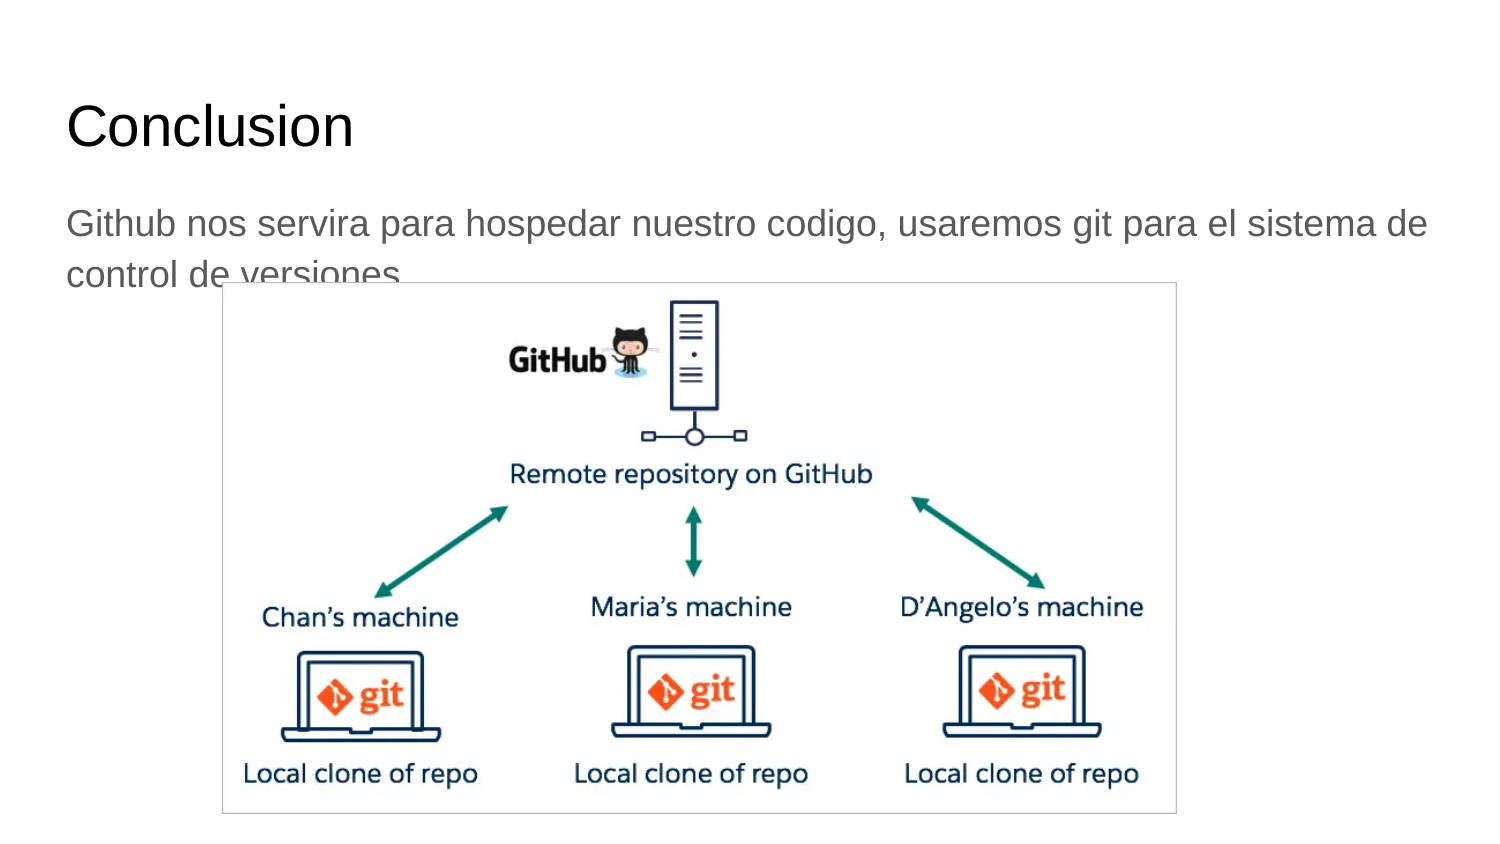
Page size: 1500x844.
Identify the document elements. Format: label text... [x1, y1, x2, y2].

picture [222, 282, 1177, 814]
title Conclusion [51, 72, 1449, 167]
list Github nos servira para hospedar nuestro codigo, usaremos git para el sistema de control de versiones. [51, 176, 1449, 738]
